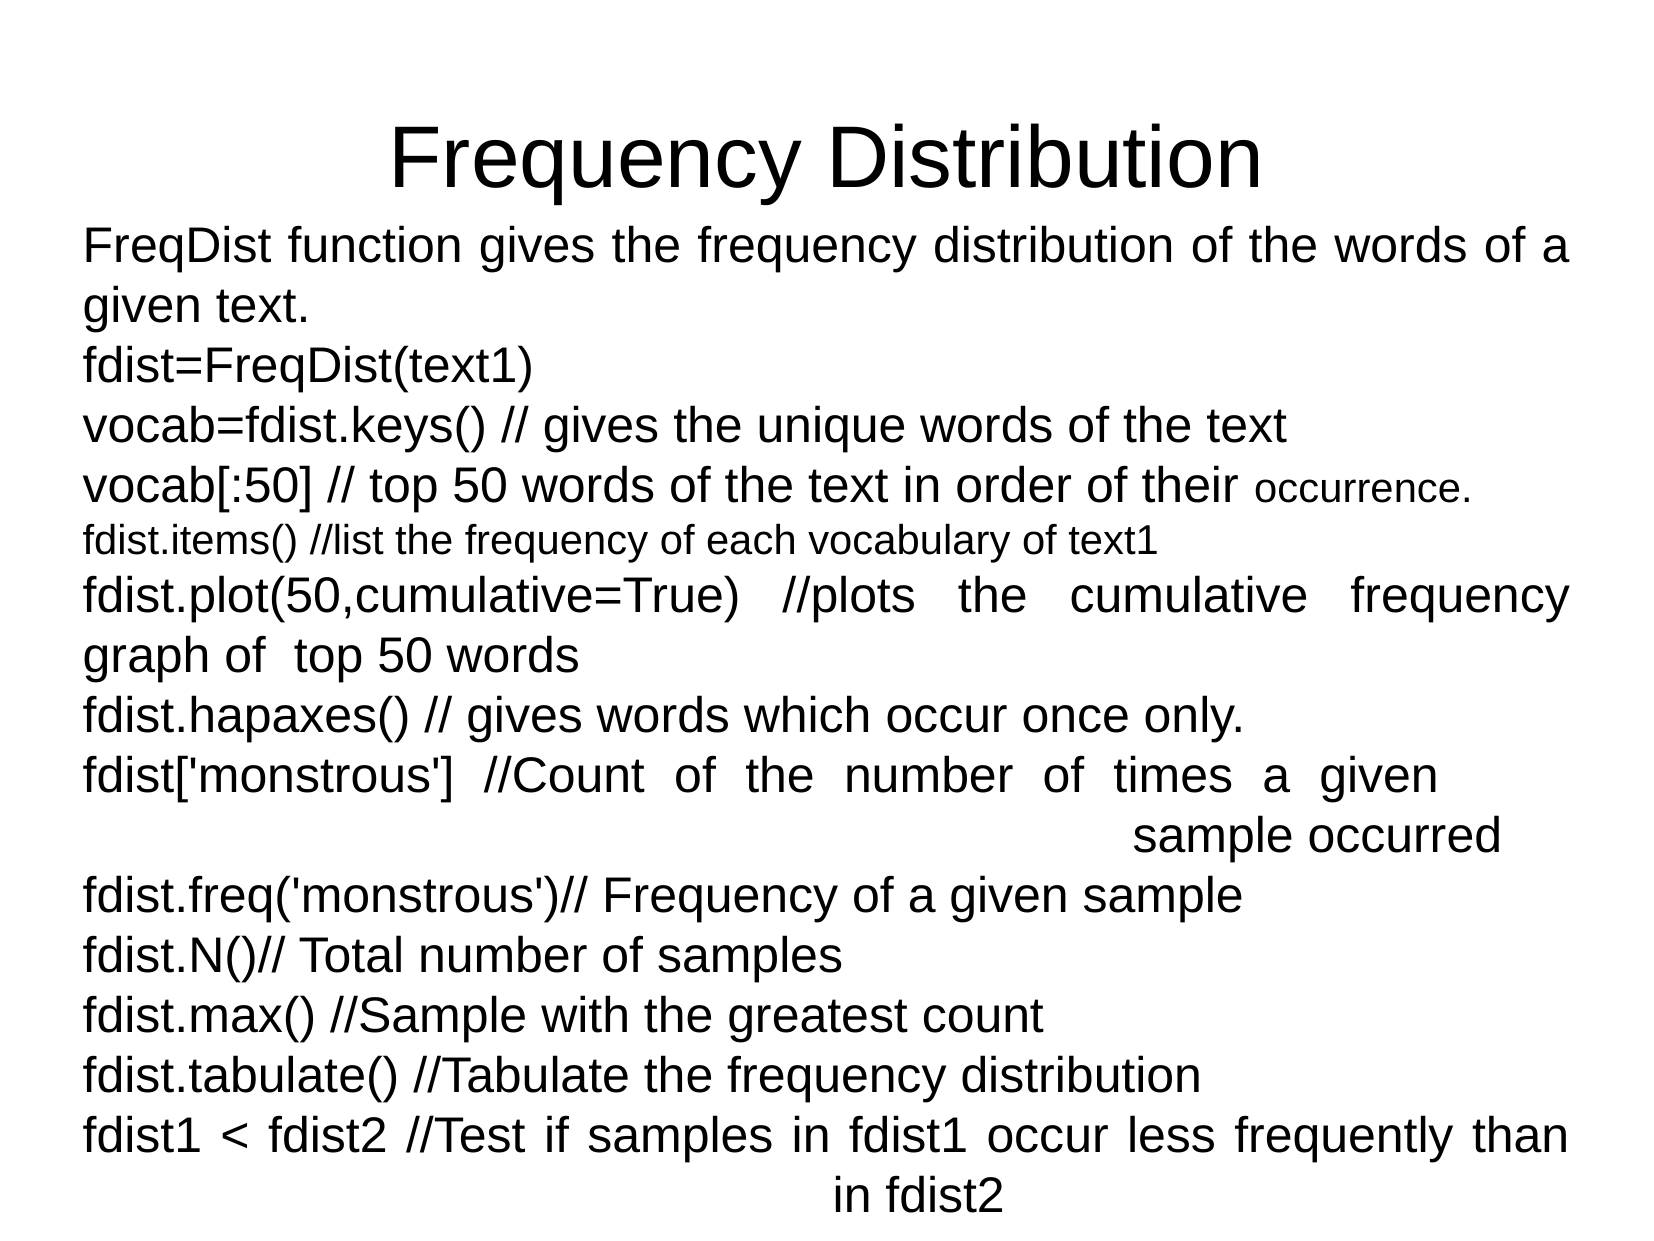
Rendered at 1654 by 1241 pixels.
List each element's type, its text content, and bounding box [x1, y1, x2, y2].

text_box Frequency Distribution [82, 49, 1571, 212]
text_box FreqDist function gives the frequency distribution of the words of a given text. fdist=FreqDist(text1) vocab=fdist.keys() // gives the unique words of the text vocab[:50] // top 50 words of the text in order of their occurrence. fdist.items() //list the frequency of each vocabulary of text1 fdist.plot(50,cumulative=True) //plots the cumulative frequency graph of top 50 words fdist.hapaxes() // gives words which occur once only. fdist['monstrous'] //Count of the number of times a given sample occurred fdist.freq('monstrous')// Frequency of a given sample fdist.N()// Total number of samples fdist.max() //Sample with the greatest count fdist.tabulate() //Tabulate the frequency distribution fdist1 < fdist2 //Test if samples in fdist1 occur less frequently than in fdist2 [82, 212, 1571, 1010]
